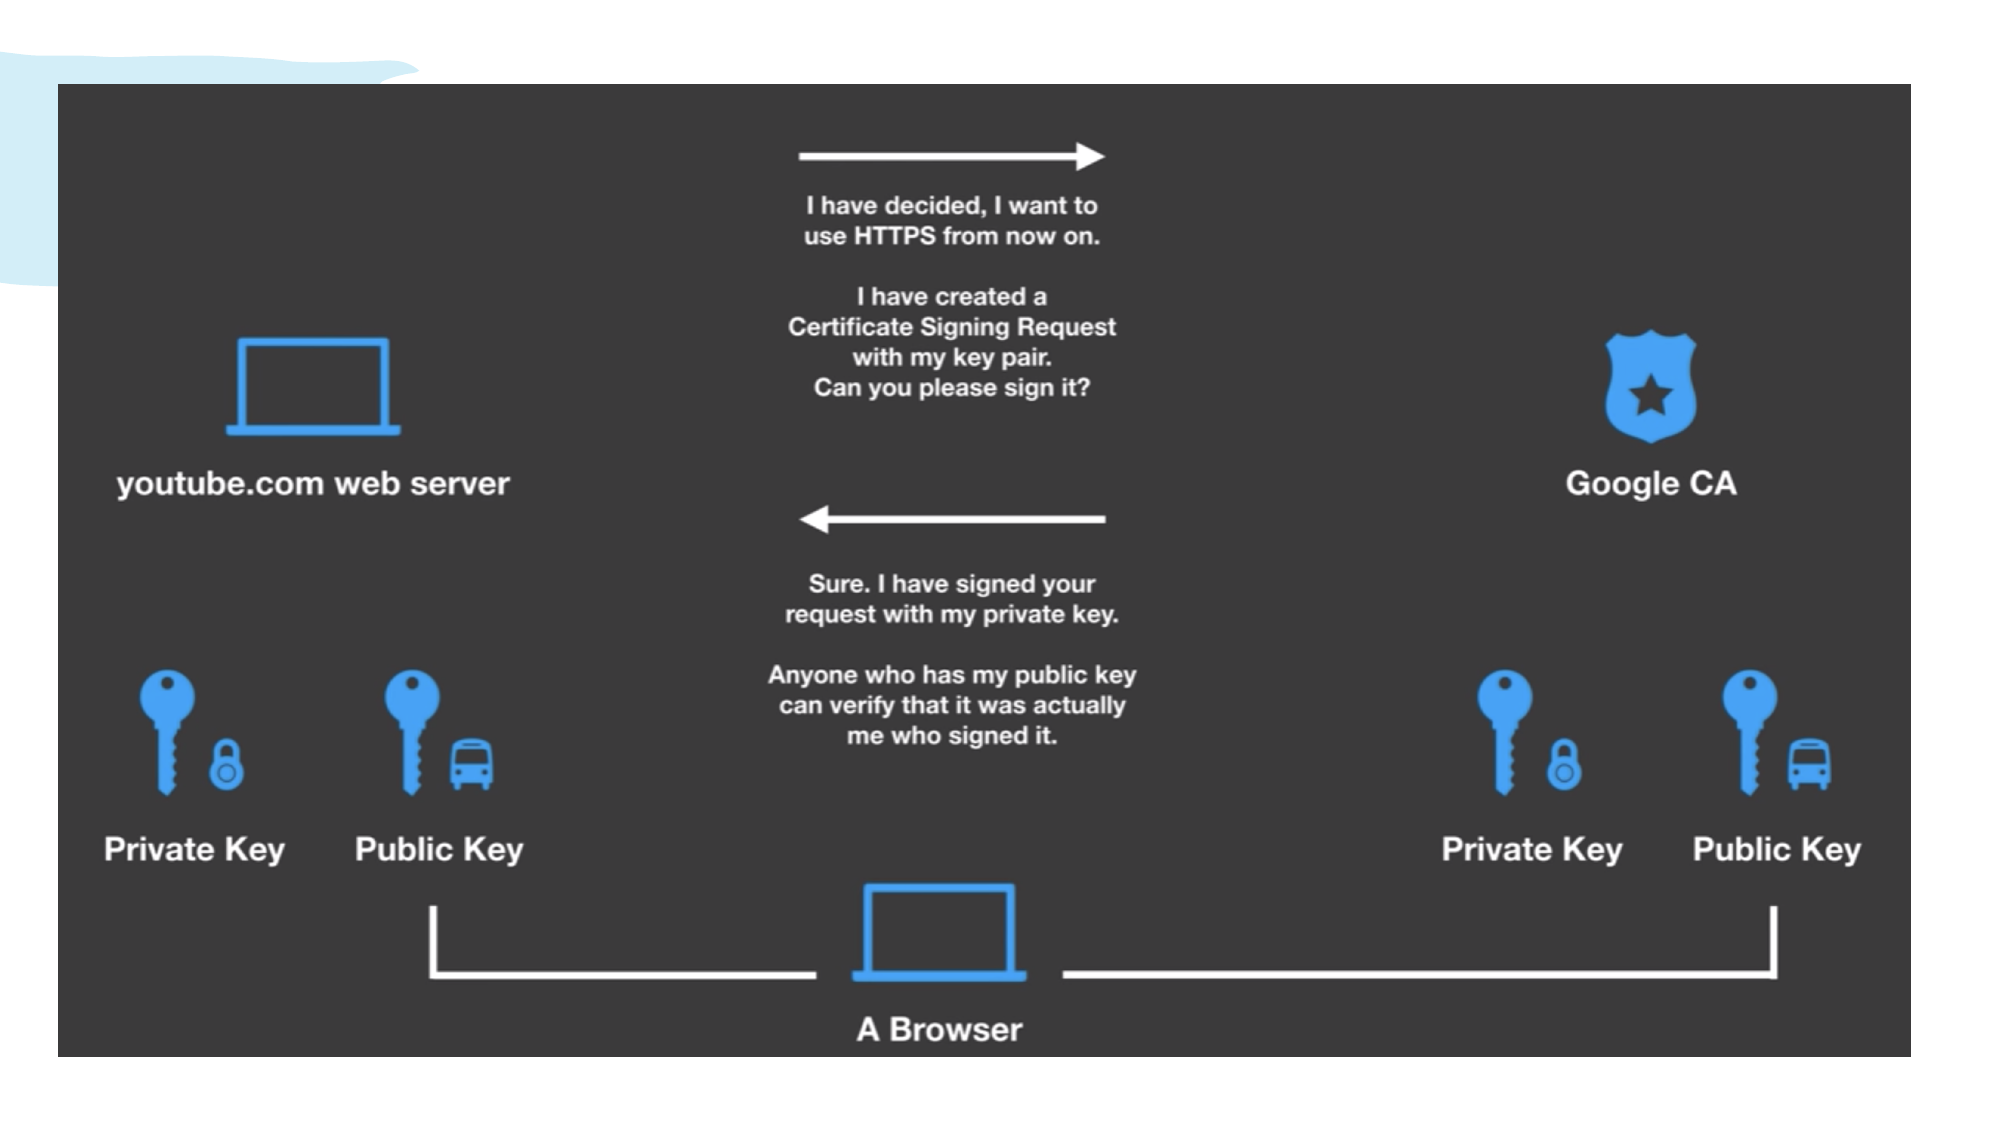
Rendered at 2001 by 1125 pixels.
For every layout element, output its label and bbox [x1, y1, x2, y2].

list [58, 84, 1911, 1057]
